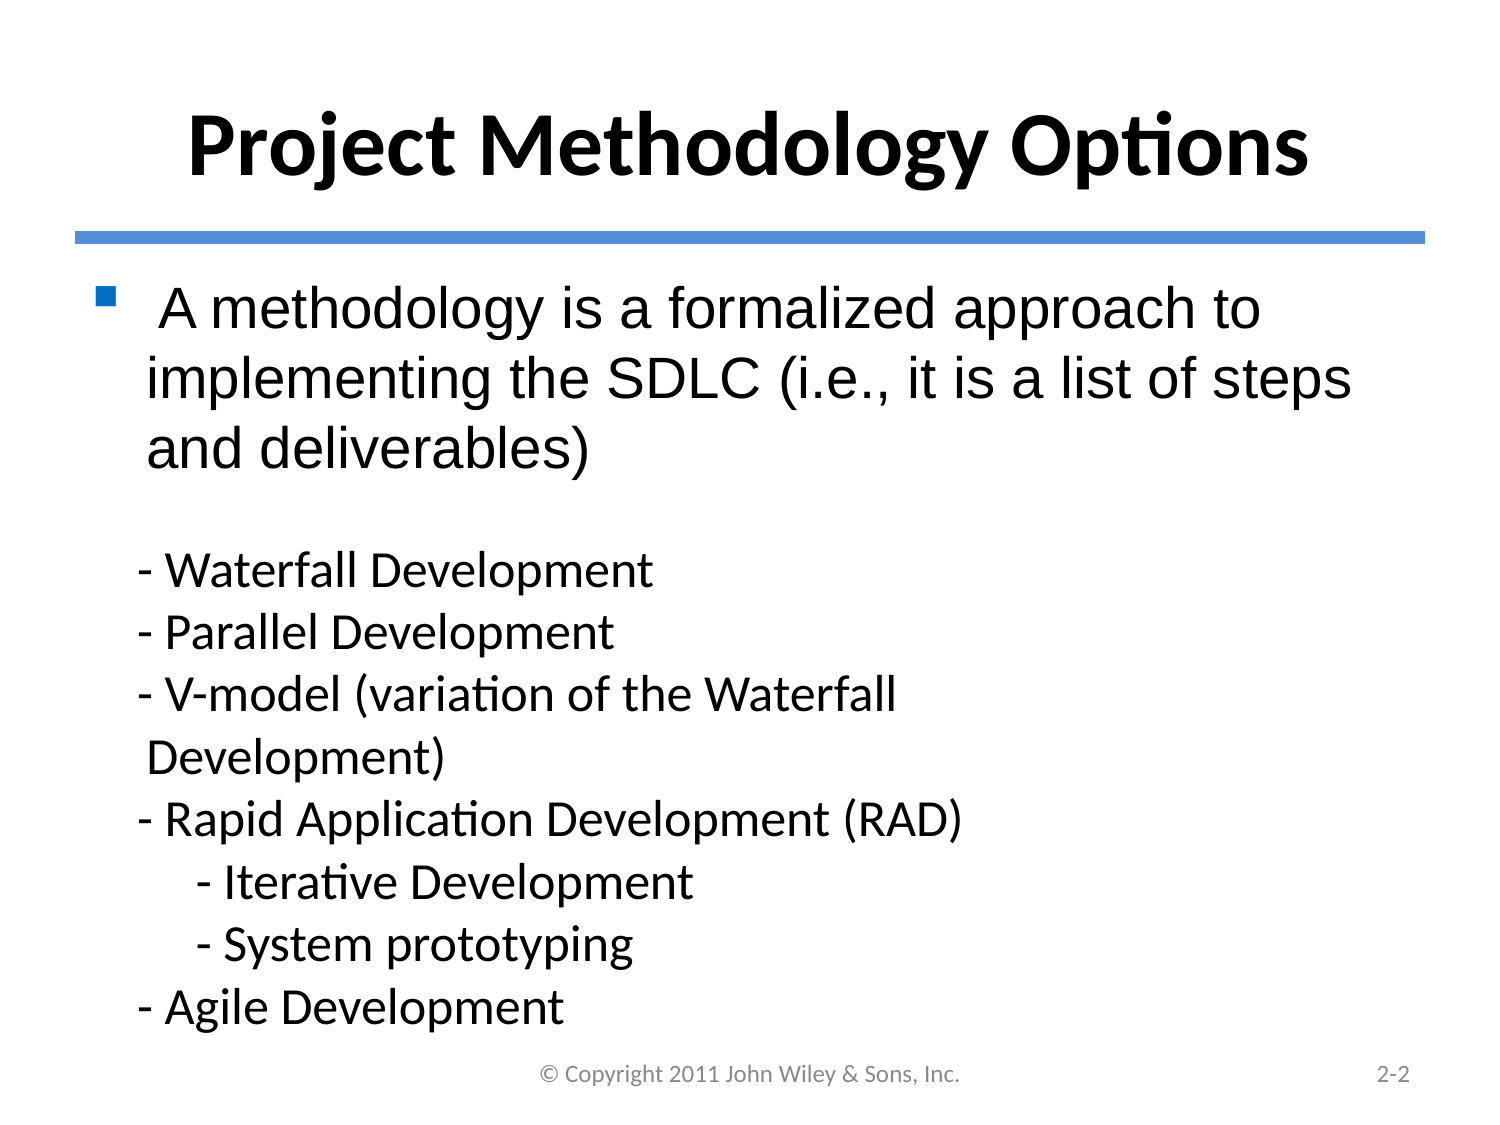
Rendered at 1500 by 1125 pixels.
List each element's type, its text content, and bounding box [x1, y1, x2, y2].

text_box © Copyright 2011 John Wiley & Sons, Inc. [512, 1042, 988, 1103]
title Project Methodology Options [75, 45, 1425, 233]
list A methodology is a formalized approach to implementing the SDLC (i.e., it is a list of steps and deliverables) - Waterfall Development - Parallel Development - V-model (variation of the Waterfall Development) - Rapid Application Development (RAD) - Iterative Development - System prototyping - Agile Development [75, 262, 1463, 1050]
text_box 2-2 [1074, 1042, 1425, 1103]
